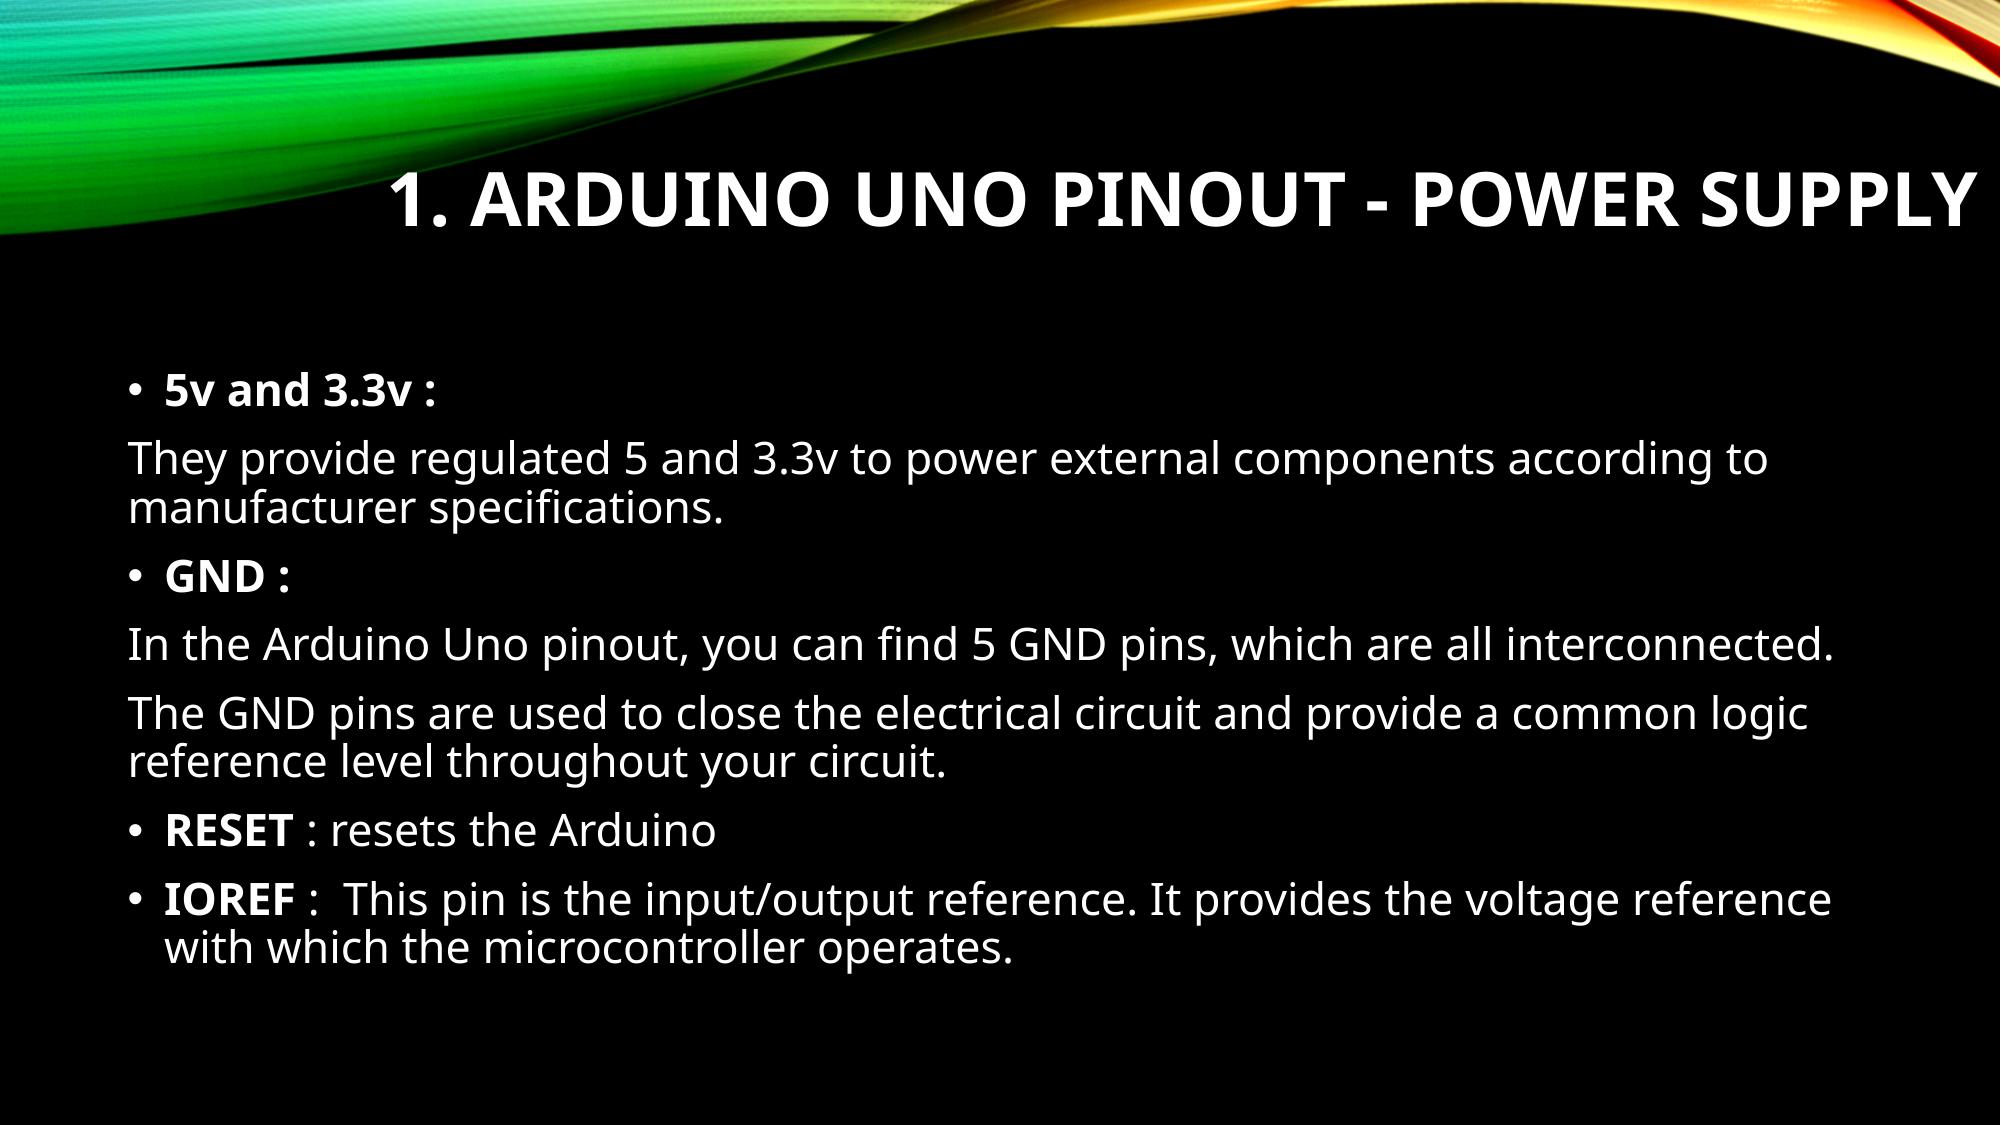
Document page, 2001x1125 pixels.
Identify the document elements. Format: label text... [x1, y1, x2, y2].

title 1. Arduino Uno pinout - Power Supply [239, 95, 1995, 308]
list 5v and 3.3v : They provide regulated 5 and 3.3v to power external components according to manufacturer specifications. GND : In the Arduino Uno pinout, you can find 5 GND pins, which are all interconnected. The GND pins are used to close the electrical circuit and provide a common logic reference level throughout your circuit. RESET : resets the Arduino IOREF : This pin is the input/output reference. It provides the voltage reference with which the microcontroller operates. [112, 360, 1888, 1021]
picture [0, 0, 2000, 237]
